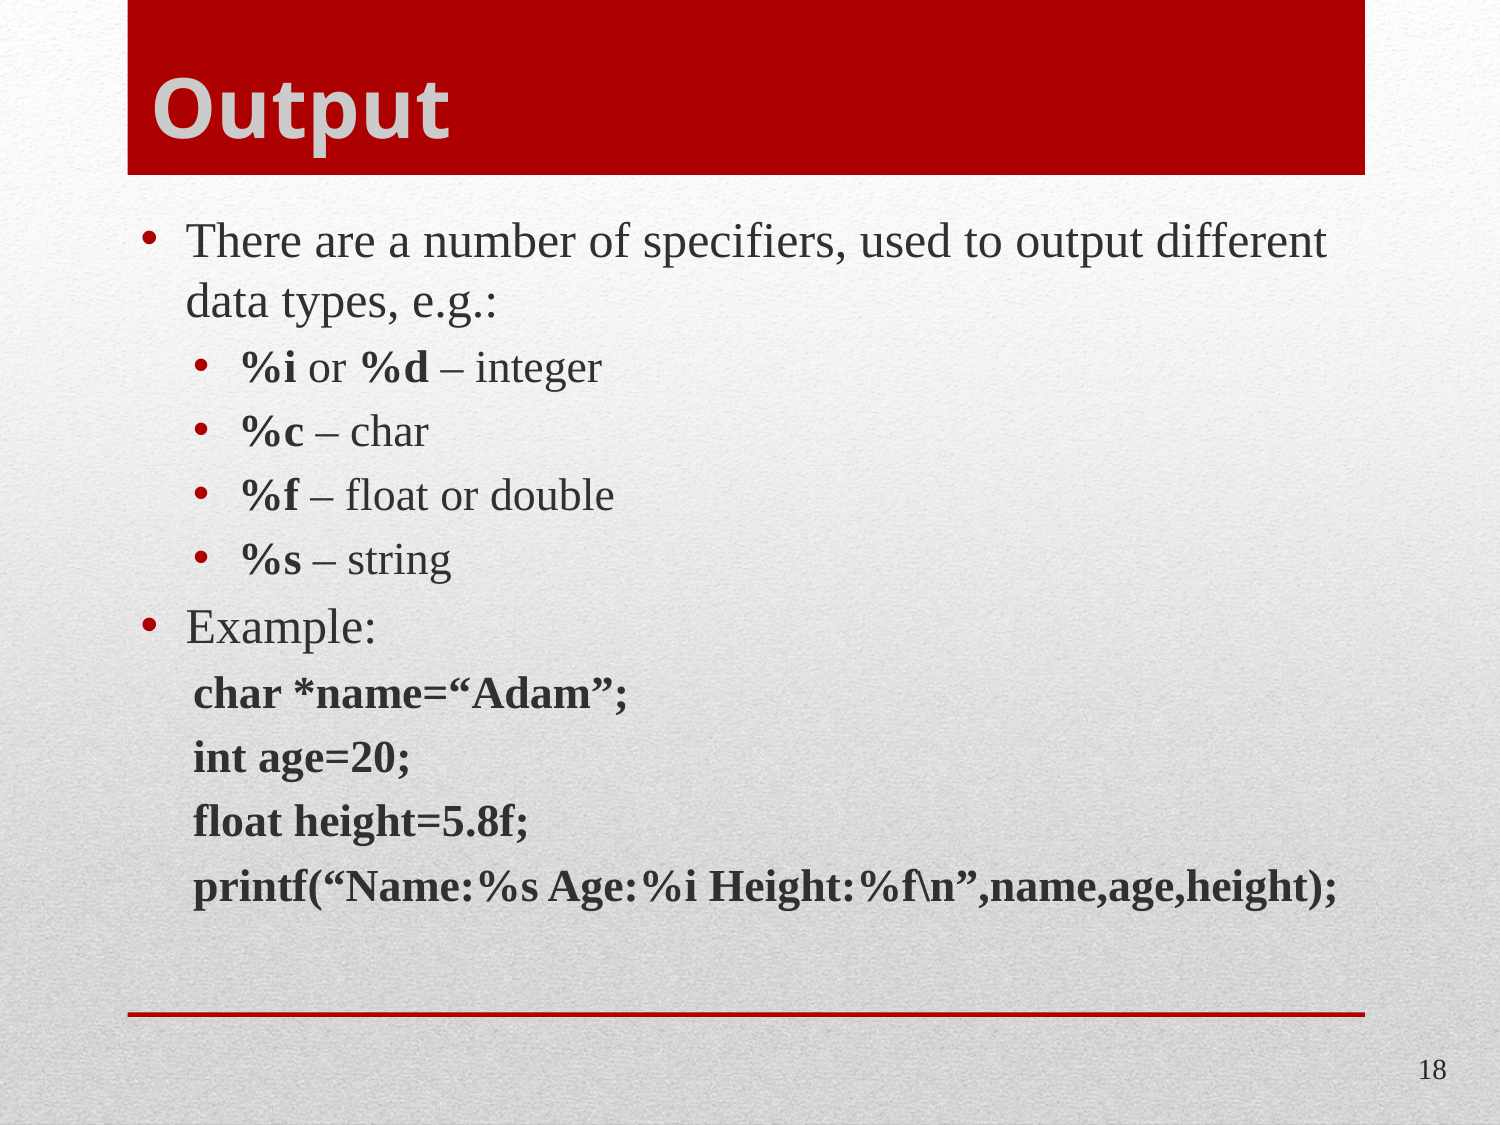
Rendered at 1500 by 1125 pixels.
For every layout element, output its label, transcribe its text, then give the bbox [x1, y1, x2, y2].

title Output [135, 0, 1248, 163]
list There are a number of specifiers, used to output different data types, e.g.: %i or %d – integer %c – char %f – float or double %s – string Example: char *name=“Adam”; int age=20; float height=5.8f; printf(“Name:%s Age:%i Height:%f\n”,name,age,height); [125, 200, 1363, 963]
slide_number 18 [1337, 1037, 1463, 1098]
